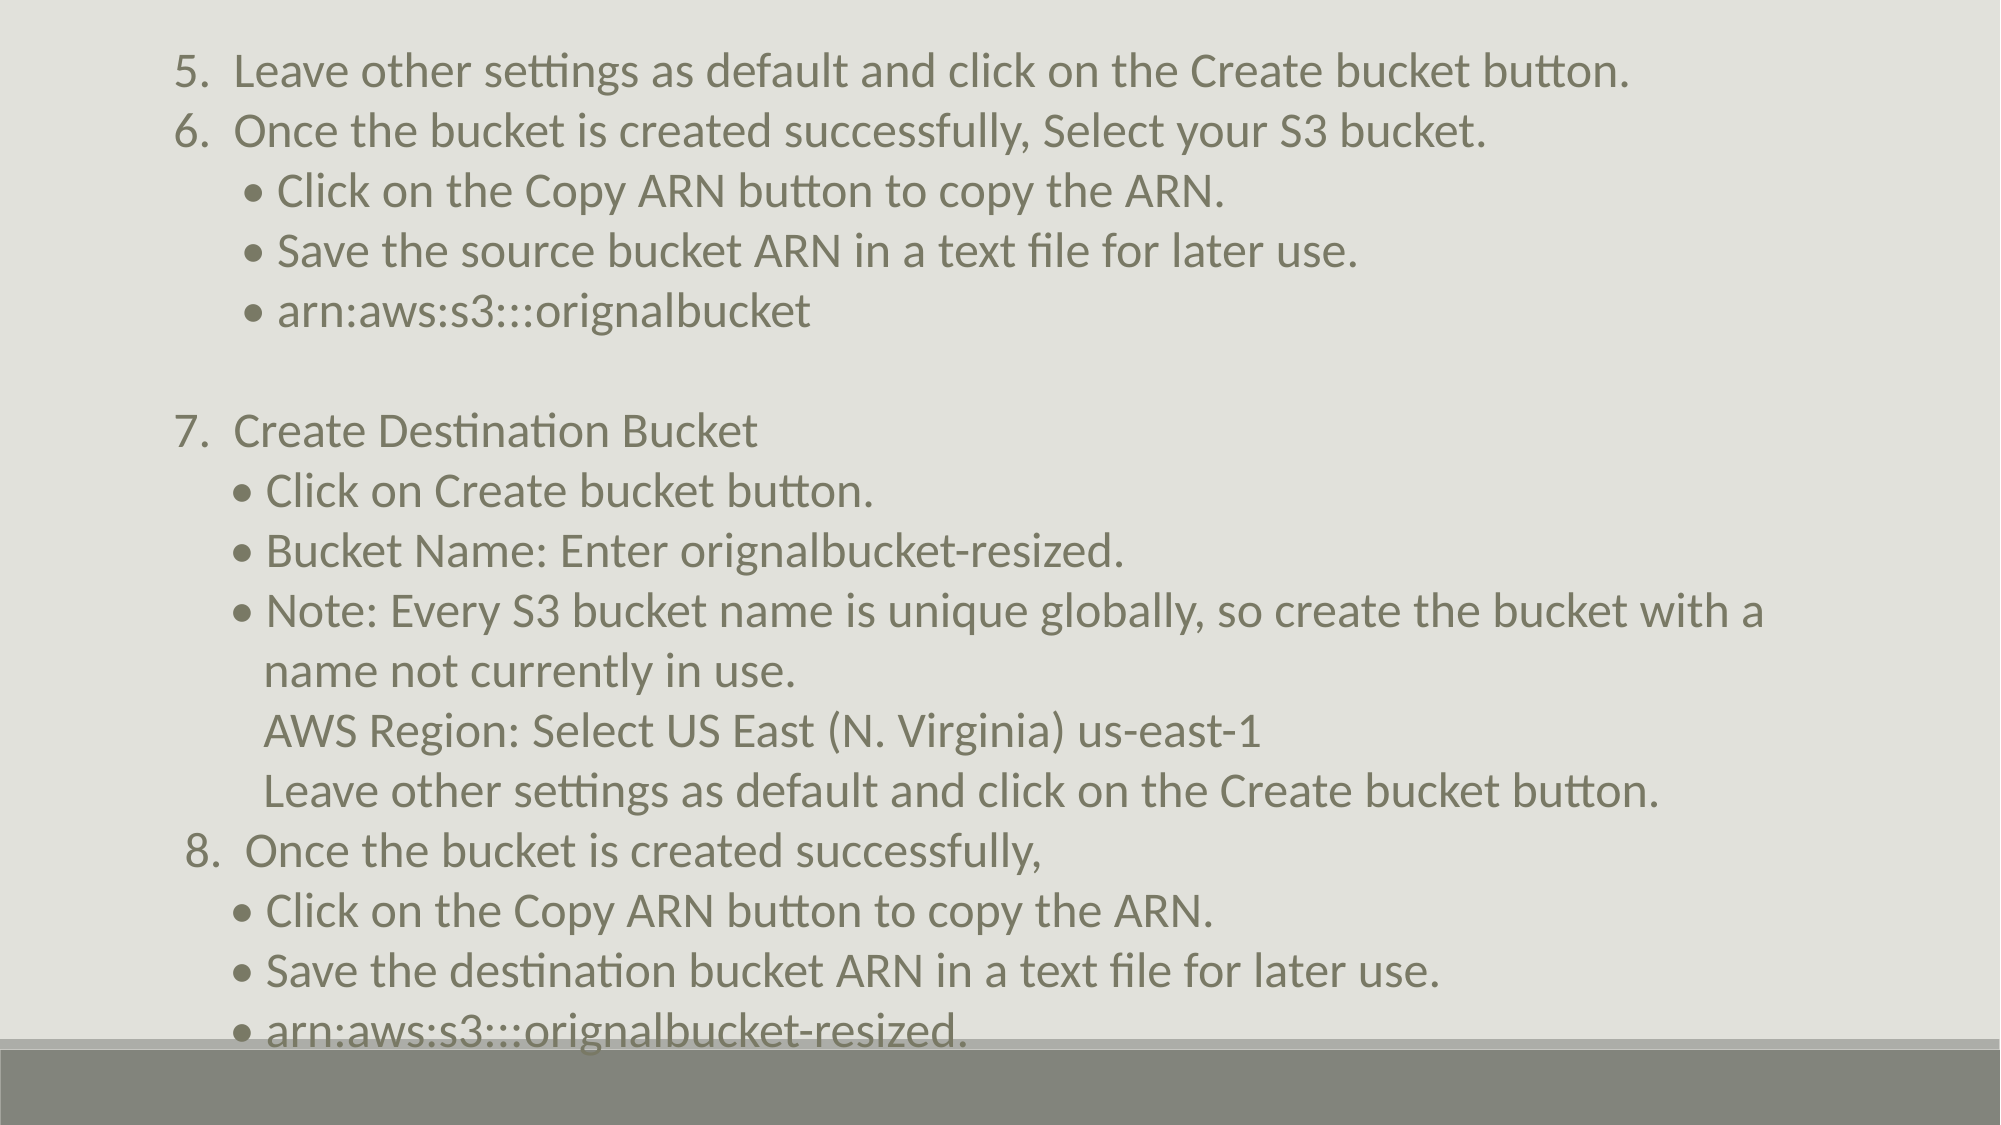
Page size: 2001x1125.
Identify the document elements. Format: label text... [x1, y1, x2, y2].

text_box 5. Leave other settings as default and click on the Create bucket button. 6. Once the bucket is created successfully, Select your S3 bucket. • Click on the Copy ARN button to copy the ARN. • Save the source bucket ARN in a text file for later use. • arn:aws:s3:::orignalbucket 7. Create Destination Bucket • Click on Create bucket button. • Bucket Name: Enter orignalbucket-resized. • Note: Every S3 bucket name is unique globally, so create the bucket with a name not currently in use. AWS Region: Select US East (N. Virginia) us-east-1 Leave other settings as default and click on the Create bucket button. 8. Once the bucket is created successfully, • Click on the Copy ARN button to copy the ARN. • Save the destination bucket ARN in a text file for later use. • arn:aws:s3:::orignalbucket-resized. [158, 30, 1806, 1066]
